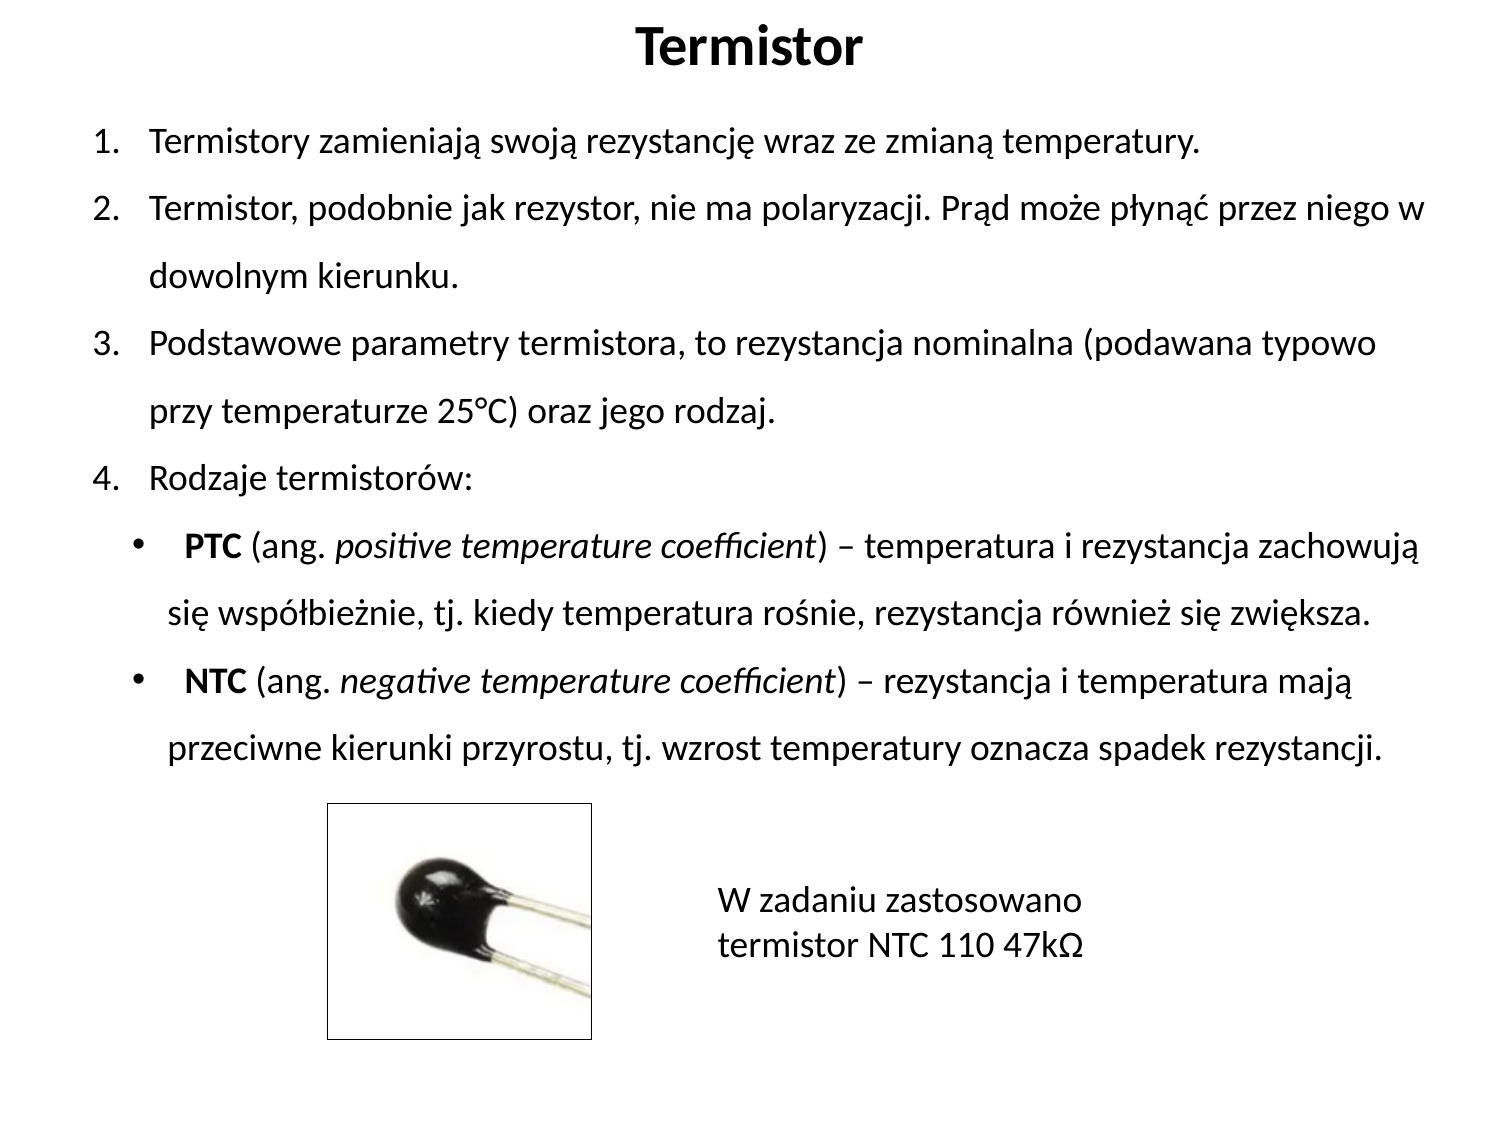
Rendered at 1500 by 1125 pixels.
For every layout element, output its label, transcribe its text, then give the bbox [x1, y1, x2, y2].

text_box Termistory zamieniają swoją rezystancję wraz ze zmianą temperatury. Termistor, podobnie jak rezystor, nie ma polaryzacji. Prąd może płynąć przez niego w dowolnym kierunku. Podstawowe parametry termistora, to rezystancja nominalna (podawana typowo przy temperaturze 25°C) oraz jego rodzaj. Rodzaje termistorów: PTC (ang. positive temperature coefficient) – temperatura i rezystancja zachowują się współbieżnie, tj. kiedy temperatura rośnie, rezystancja również się zwiększa. NTC (ang. negative temperature coefficient) – rezystancja i temperatura mają przeciwne kierunki przyrostu, tj. wzrost temperatury oznacza spadek rezystancji. [77, 85, 1455, 821]
text_box Termistor [0, 0, 1500, 85]
picture [327, 803, 592, 1040]
text_box W zadaniu zastosowano termistor NTC 110 47kΩ [702, 868, 1114, 973]
